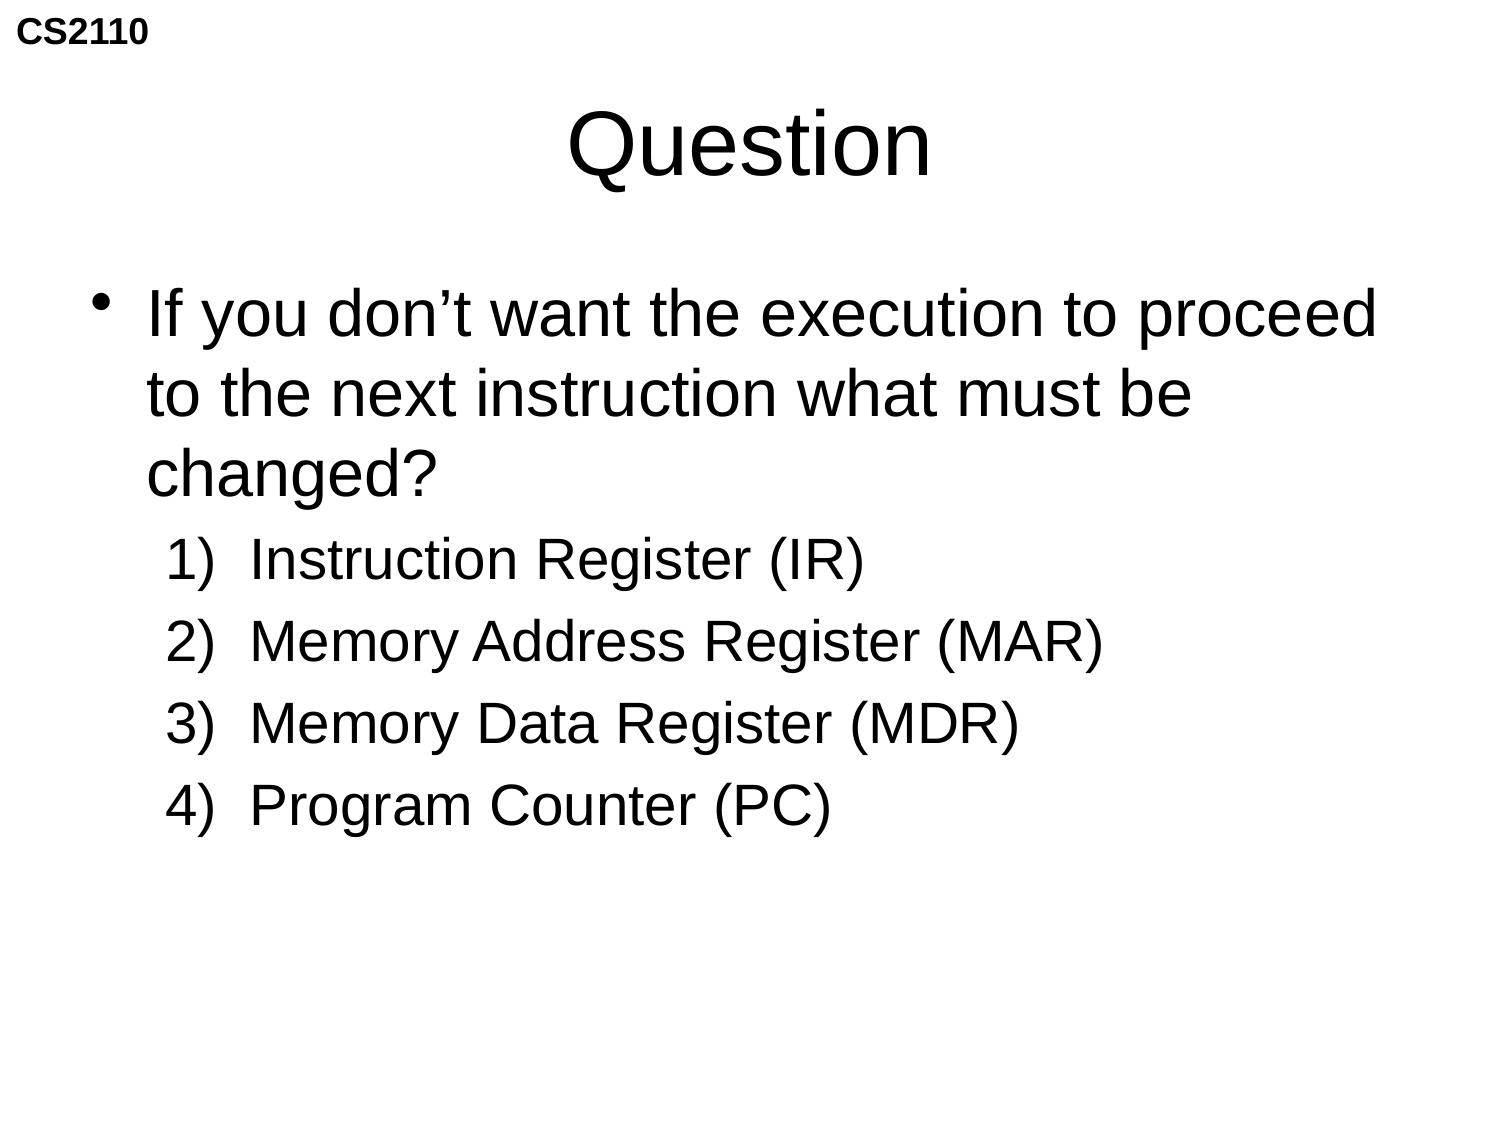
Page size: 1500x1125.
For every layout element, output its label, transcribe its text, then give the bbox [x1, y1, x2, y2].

list If you don’t want the execution to proceed to the next instruction what must be changed? Instruction Register (IR) Memory Address Register (MAR) Memory Data Register (MDR) Program Counter (PC) [75, 262, 1425, 1100]
title Question [75, 45, 1425, 233]
